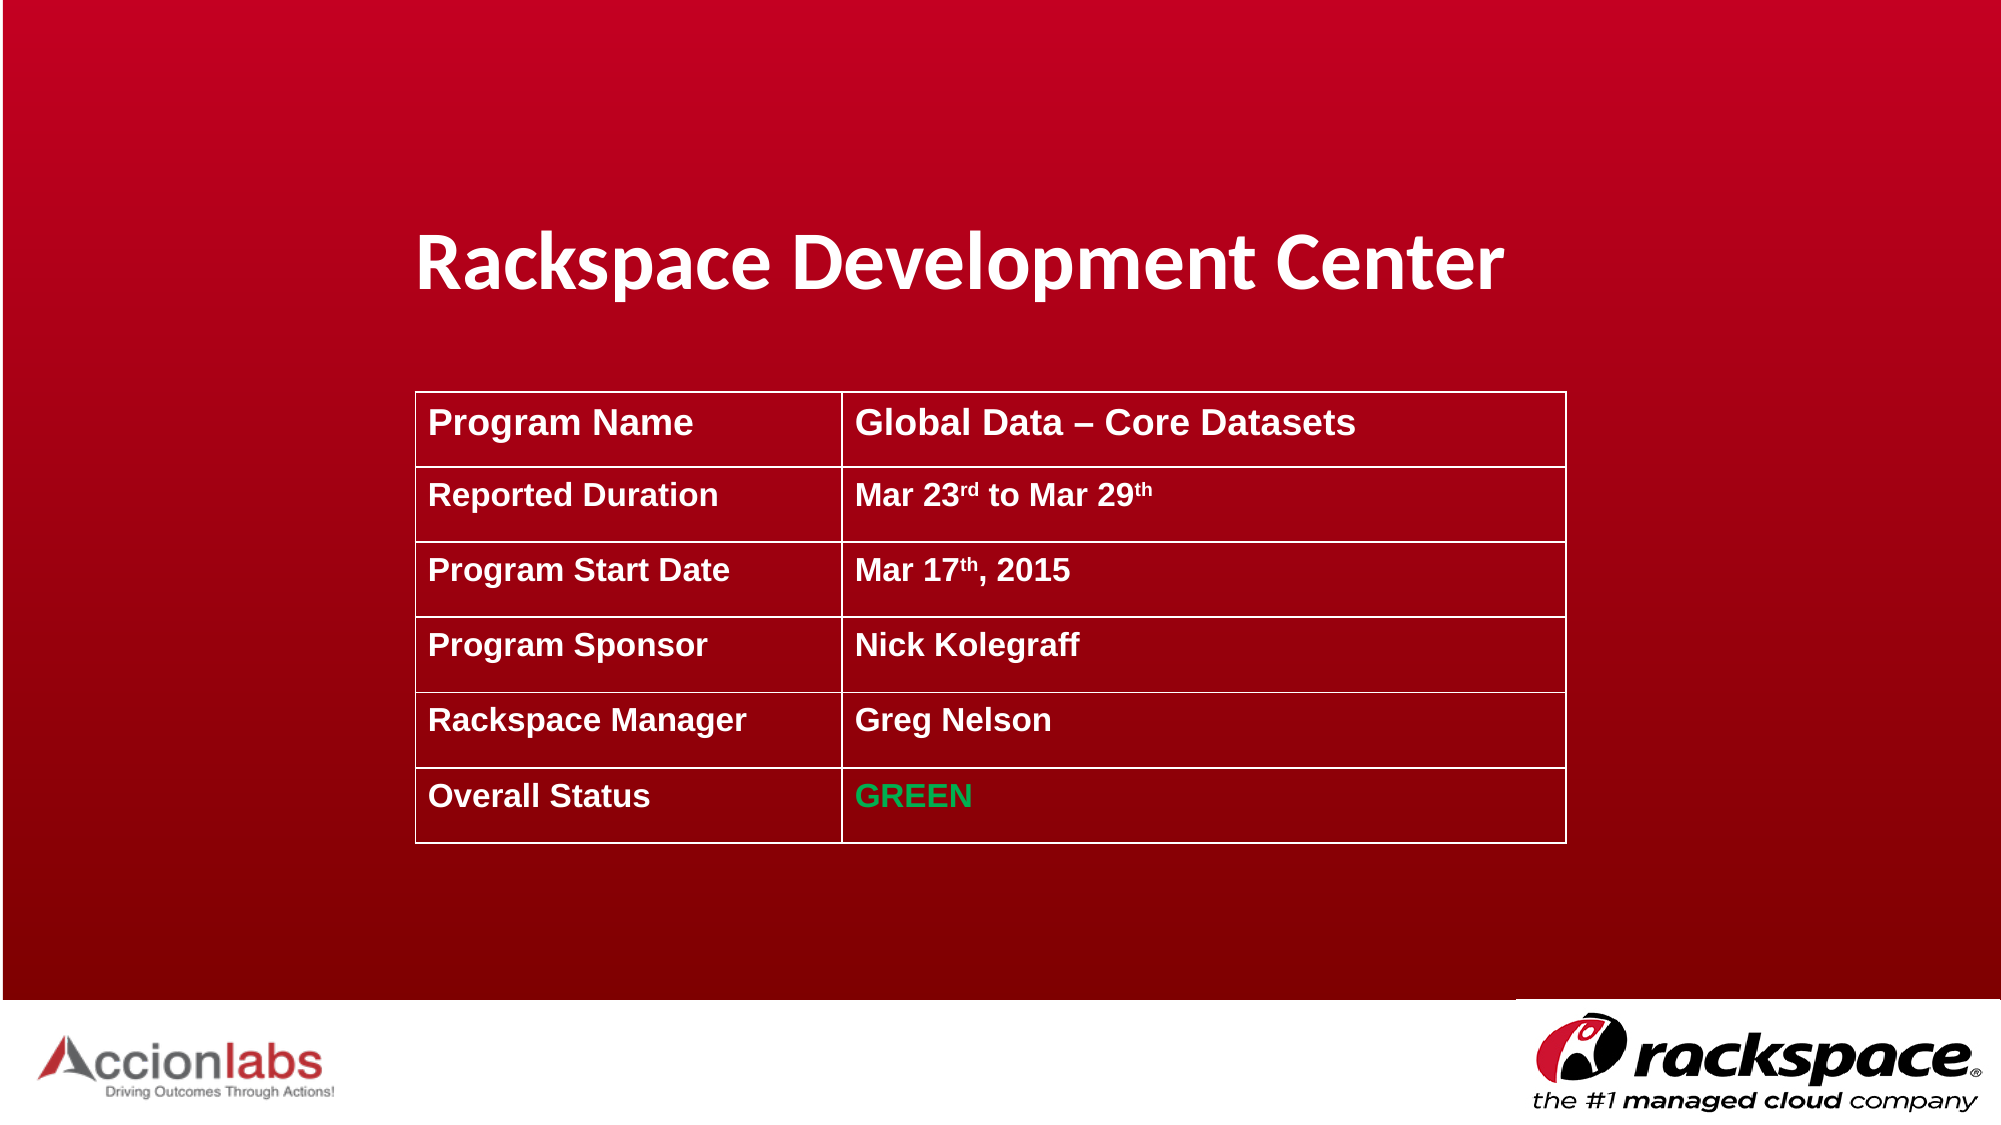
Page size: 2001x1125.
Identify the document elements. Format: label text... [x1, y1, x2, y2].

table_cell Mar 23rd to Mar 29th [843, 468, 1565, 541]
table_cell Greg Nelson [843, 693, 1565, 767]
table_cell Mar 17th, 2015 [843, 543, 1565, 616]
title Rackspace Development Center [415, 206, 1597, 336]
picture [33, 1033, 338, 1103]
table_header Program Name [416, 393, 841, 466]
table_cell Nick Kolegraff [843, 618, 1565, 692]
picture [1516, 999, 2000, 1125]
table_cell Program Start Date [416, 543, 841, 616]
table_header Global Data – Core Datasets [843, 393, 1565, 466]
table_cell Rackspace Manager [416, 693, 841, 767]
table_cell Reported Duration [416, 468, 841, 541]
table_cell Program Sponsor [416, 618, 841, 692]
table_cell GREEN [843, 769, 1565, 842]
table_cell Overall Status [416, 769, 841, 842]
